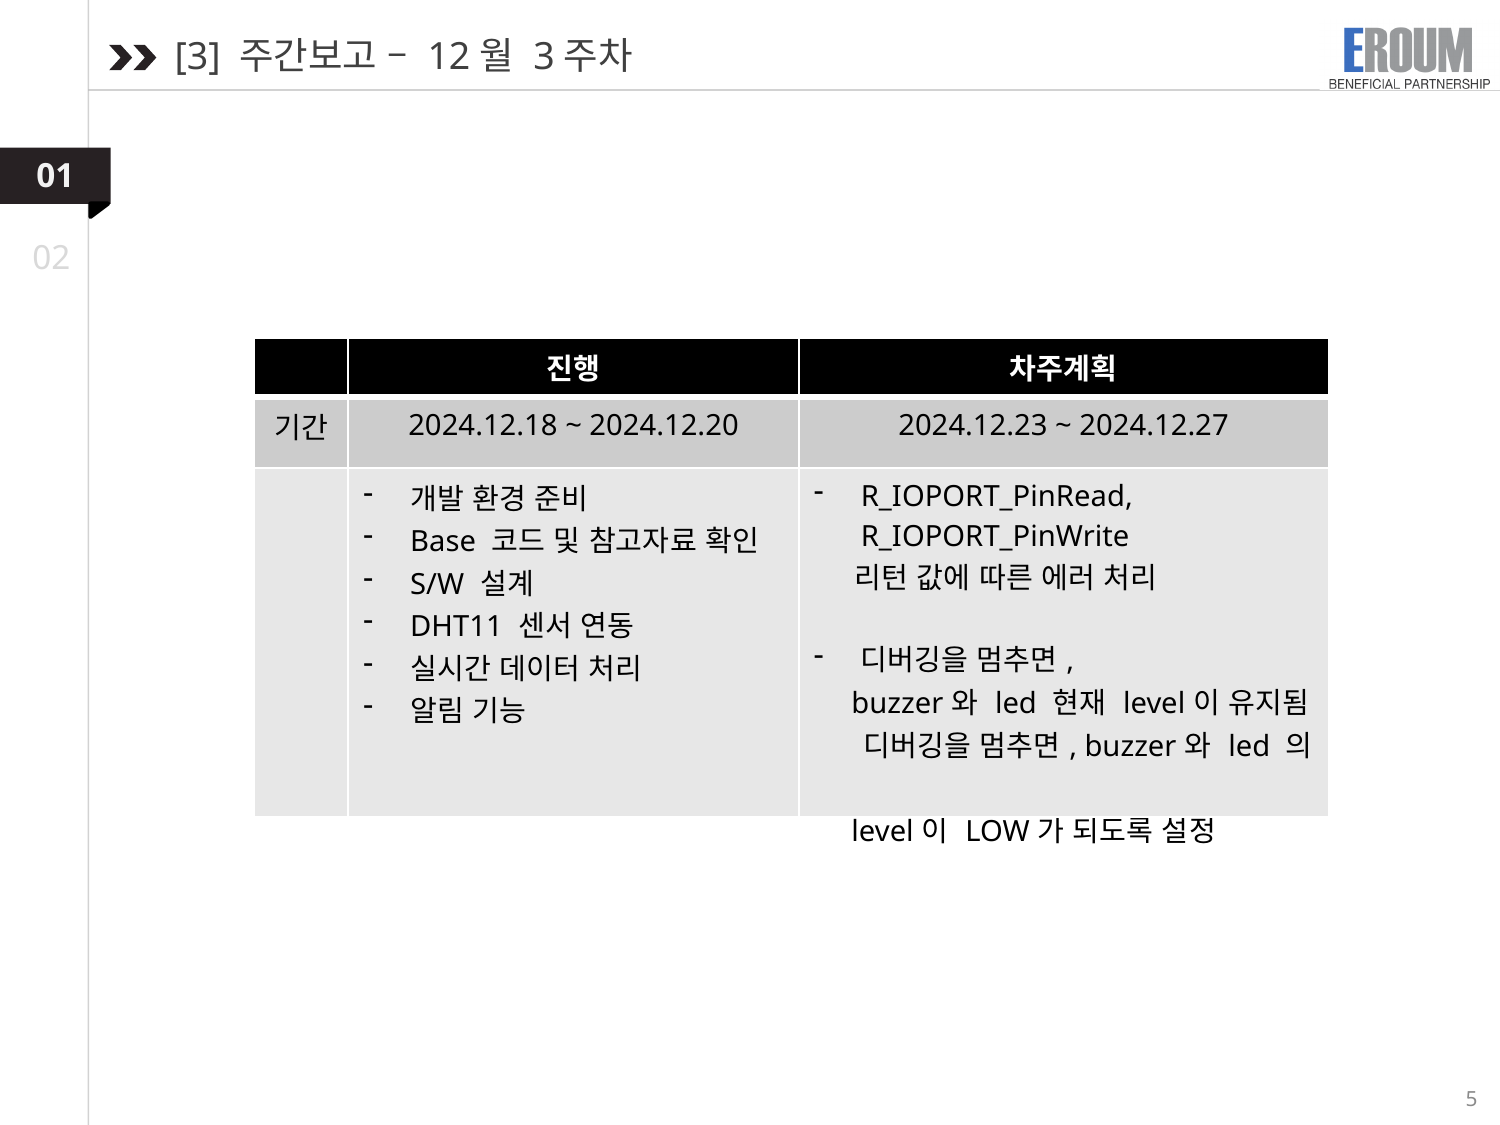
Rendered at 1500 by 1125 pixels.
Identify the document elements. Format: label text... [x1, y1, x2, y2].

table_header 진행 [349, 339, 798, 394]
table_cell 기간 [255, 400, 347, 467]
title [3] 주간보고 – 12월 3주차 [159, 32, 1247, 77]
table_header 차주계획 [800, 339, 1328, 394]
table_cell R_IOPORT_PinRead, R_IOPORT_PinWrite 리턴 값에 따른 에러 처리 디버깅을 멈추면, buzzer와 led 현재 level이 유지됨 디버깅을 멈추면, buzzer와 led 의 level이 LOW가 되도록 설정 [800, 469, 1328, 816]
slide_number 5 [1409, 1077, 1493, 1122]
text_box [0, 146, 111, 218]
table_cell 개발 환경 준비 Base 코드 및 참고자료 확인 S/W 설계 DHT11 센서 연동 실시간 데이터 처리 알림 기능 [349, 469, 798, 816]
table_header [255, 339, 347, 394]
table_cell 2024.12.18 ~ 2024.12.20 [349, 400, 798, 467]
table_cell 2024.12.23 ~ 2024.12.27 [800, 400, 1328, 467]
table_cell [255, 469, 347, 816]
picture [1319, 19, 1500, 90]
